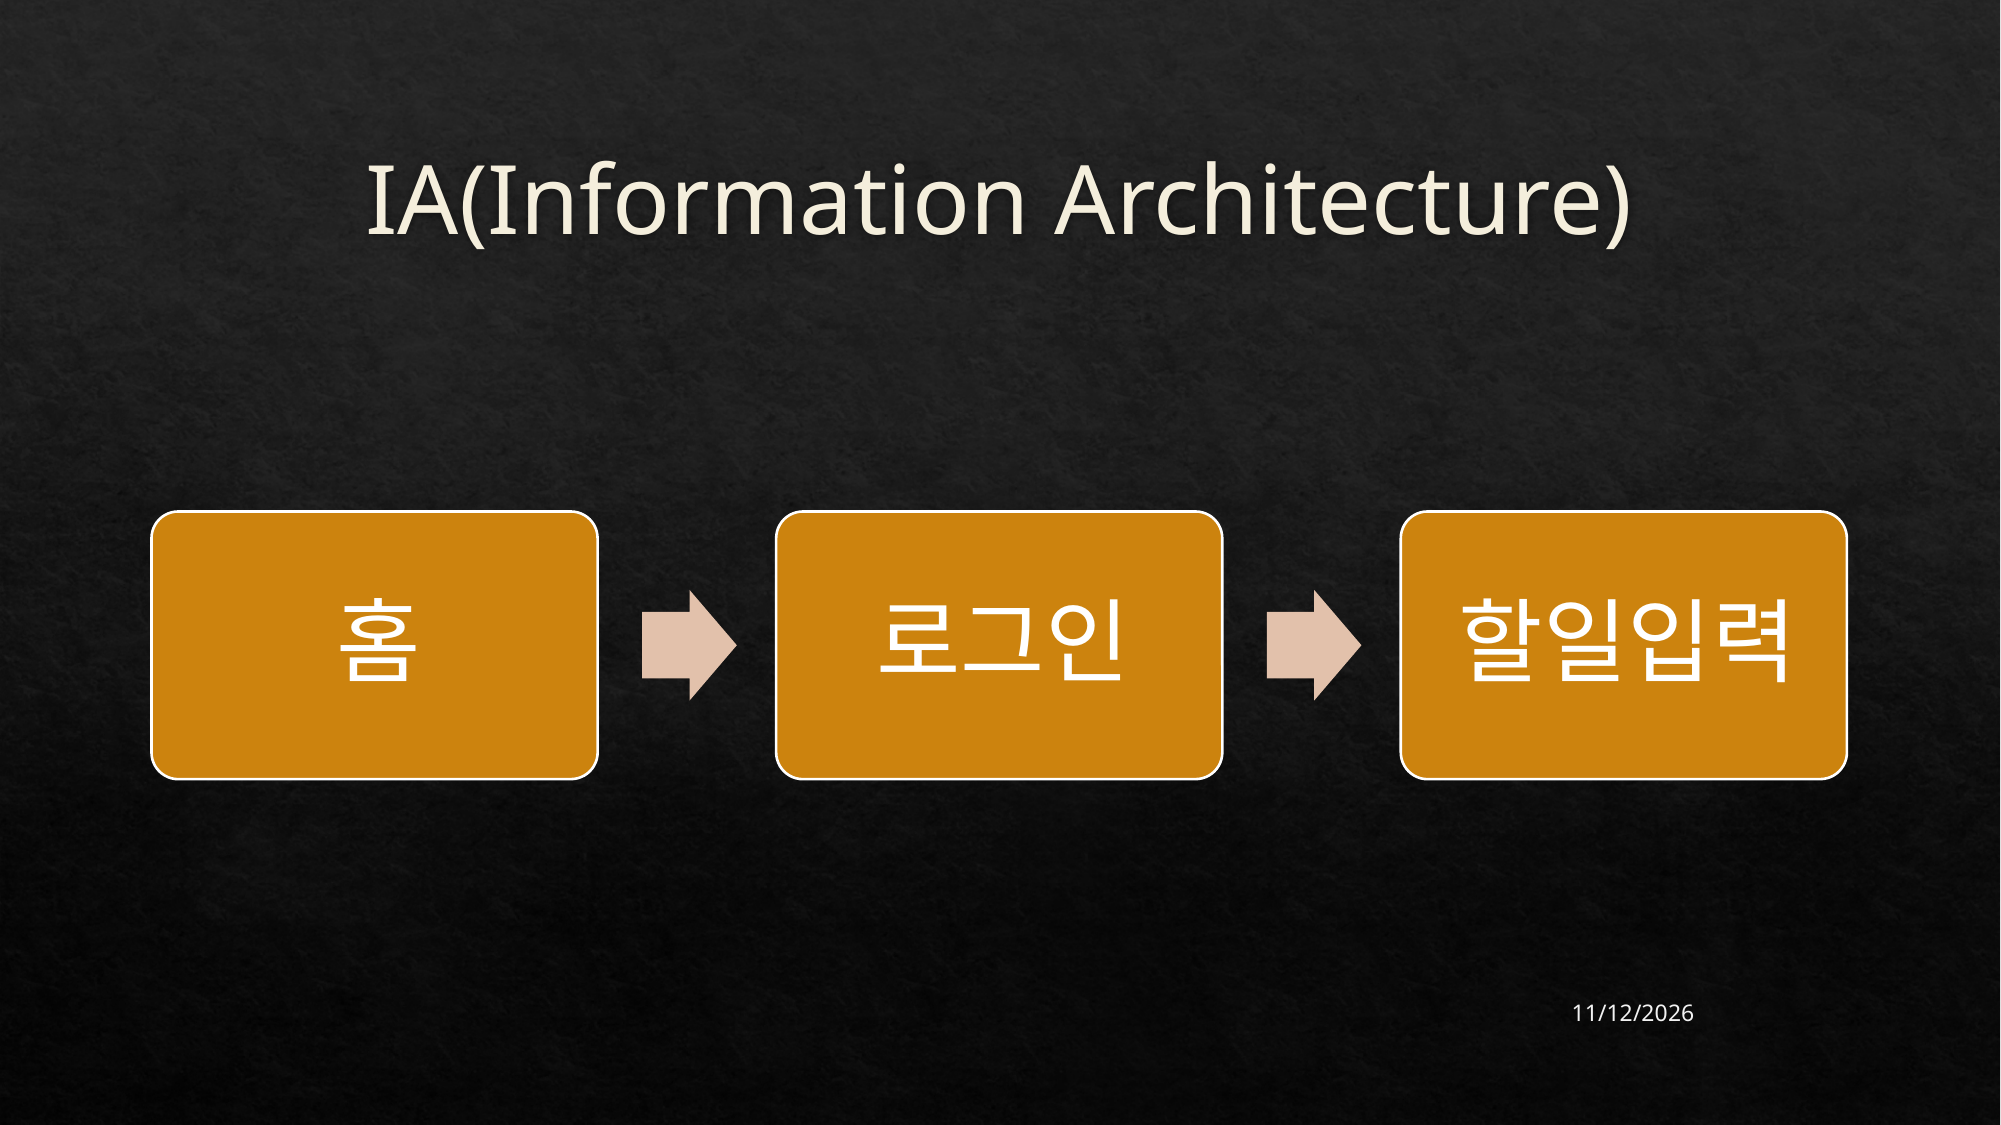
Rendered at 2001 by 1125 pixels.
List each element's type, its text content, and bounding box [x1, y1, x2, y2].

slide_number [1259, 984, 1710, 1045]
title IA(Information Architecture) [149, 99, 1849, 307]
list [149, 340, 1849, 951]
